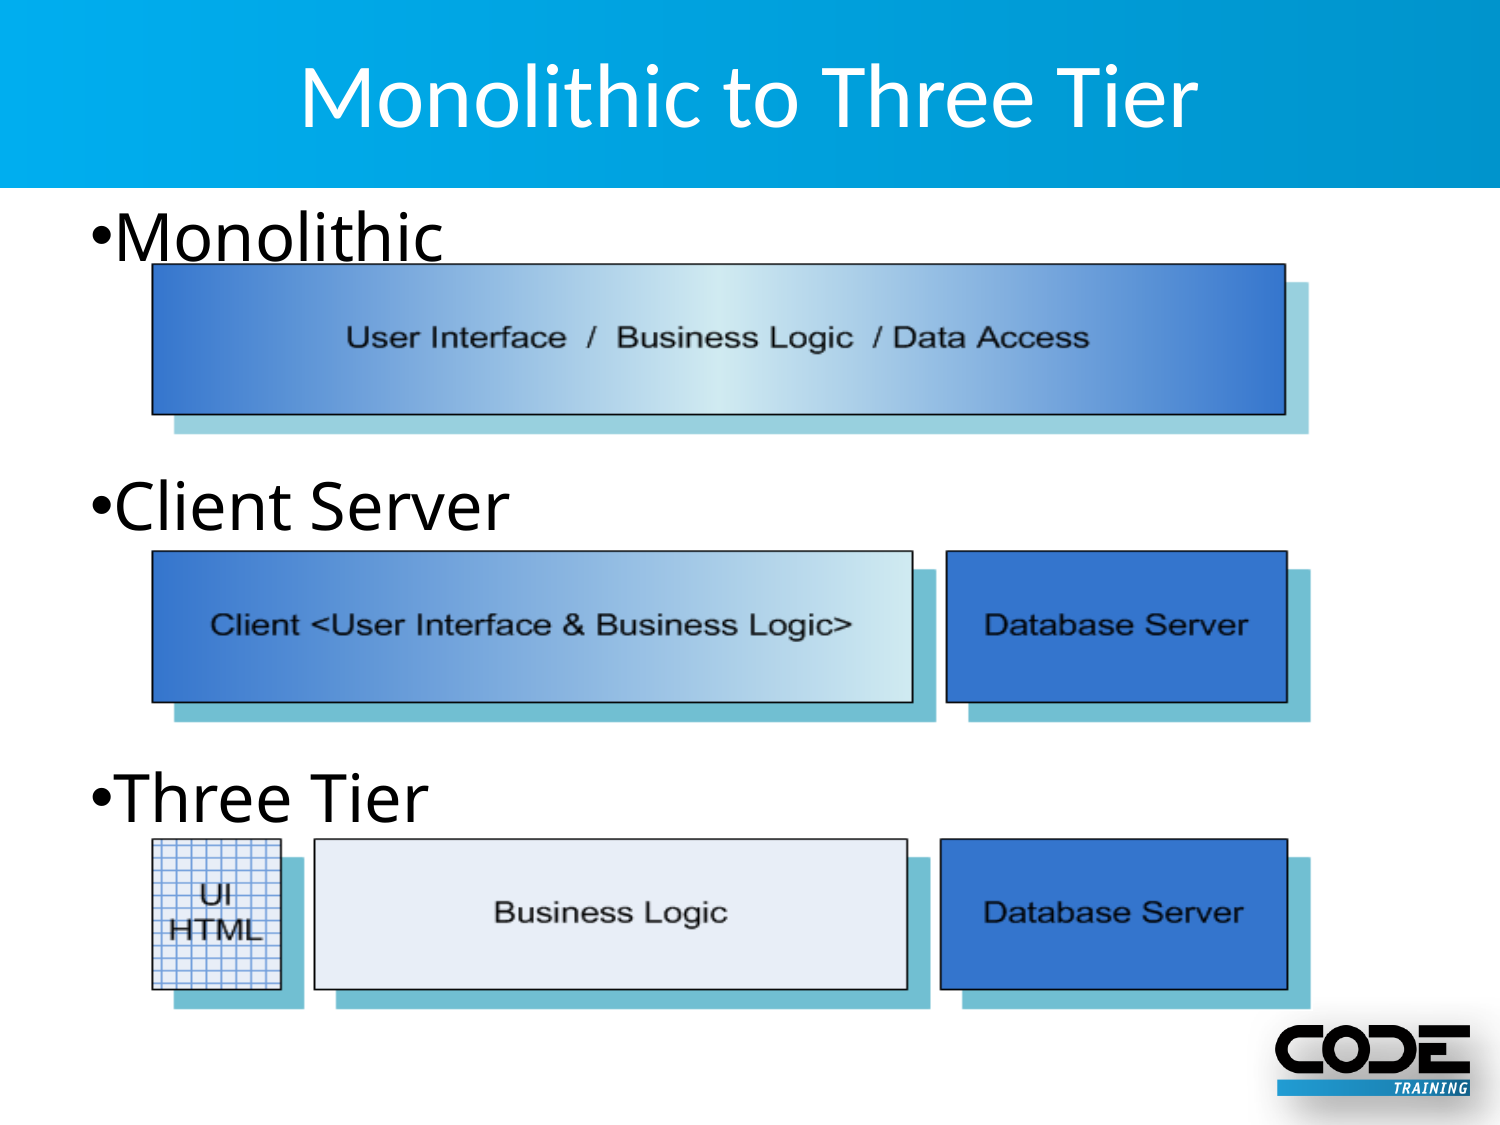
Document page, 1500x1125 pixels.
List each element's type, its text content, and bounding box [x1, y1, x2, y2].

picture [149, 549, 1313, 724]
picture [149, 262, 1313, 437]
picture [1275, 1025, 1470, 1096]
picture [149, 837, 1313, 1012]
title Monolithic to Three Tier [75, 20, 1425, 163]
list Monolithic Client Server Three Tier [75, 174, 1425, 1005]
